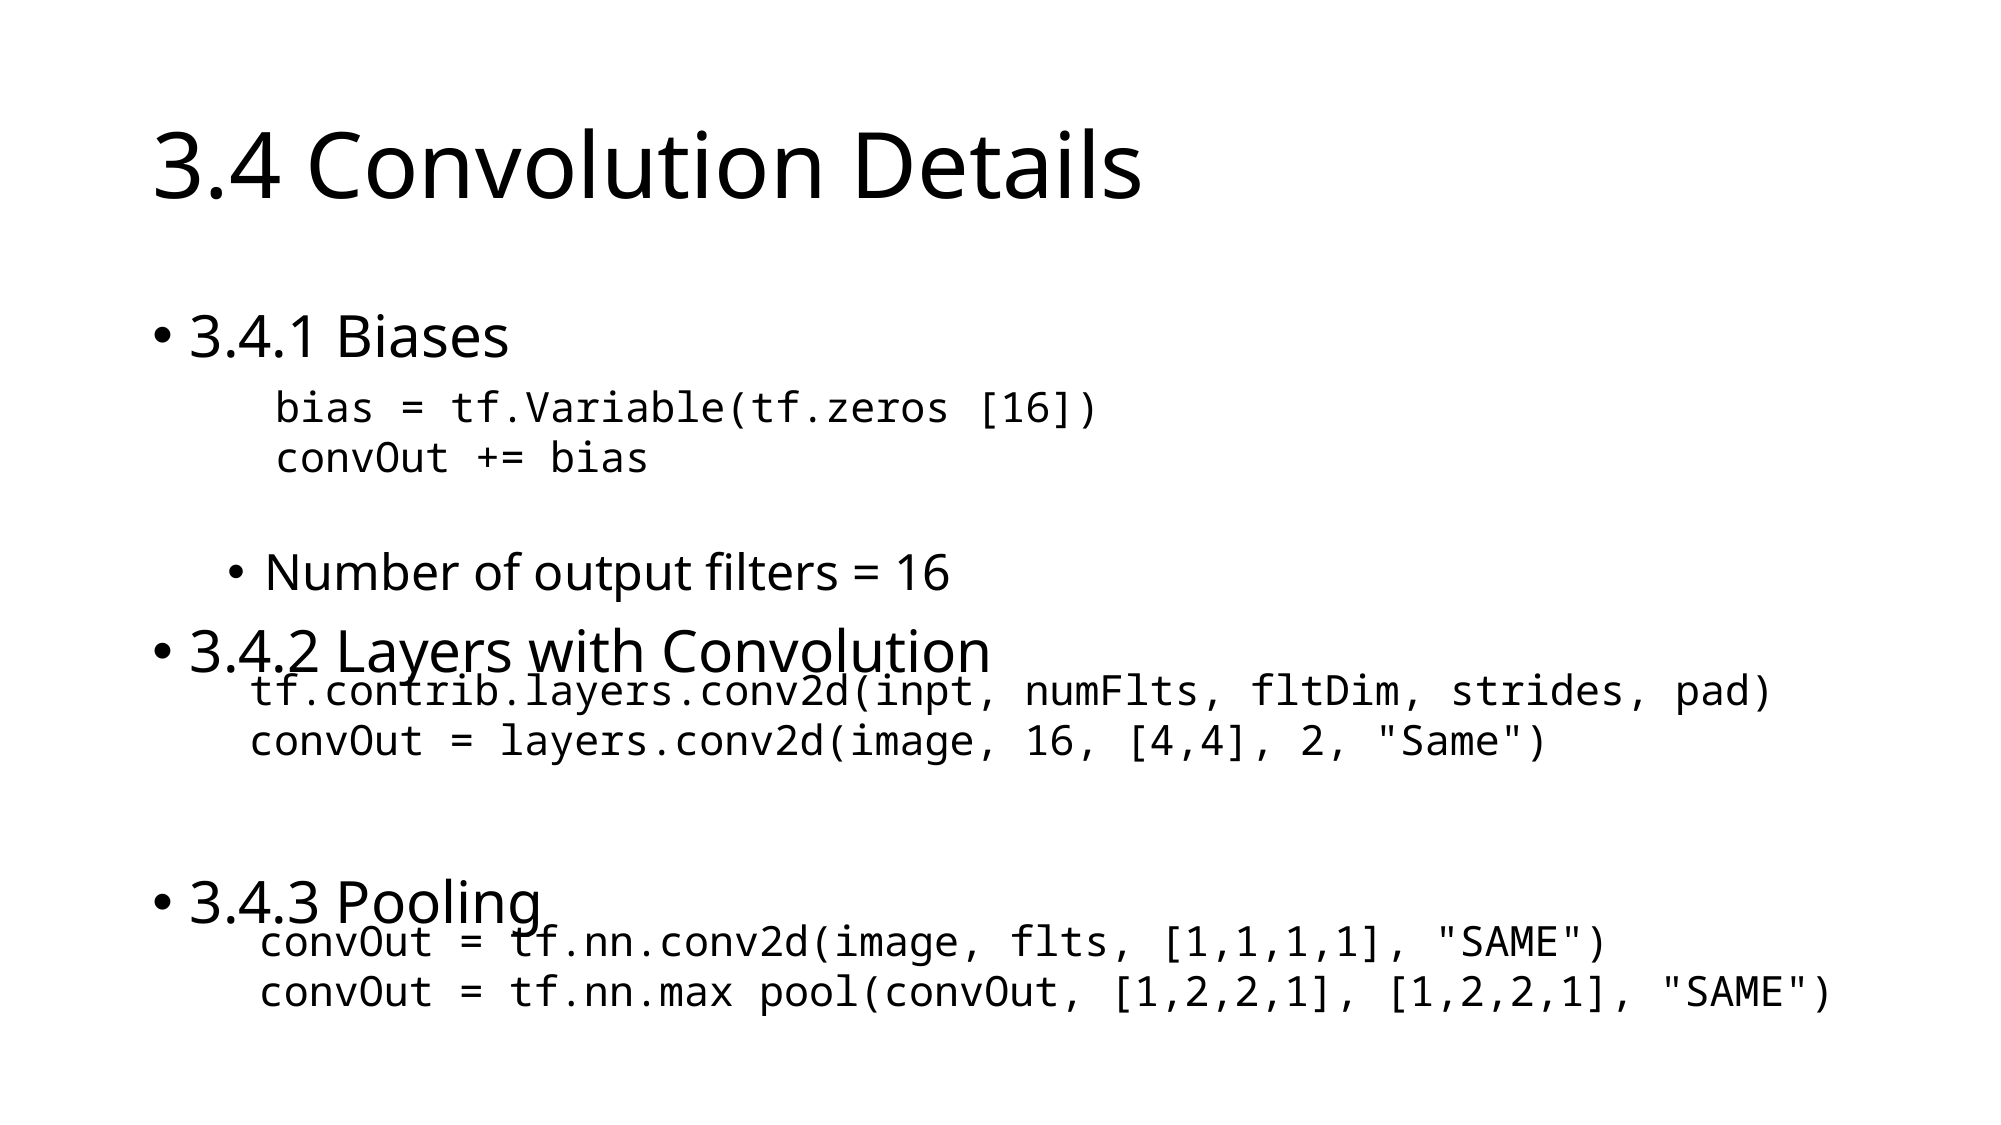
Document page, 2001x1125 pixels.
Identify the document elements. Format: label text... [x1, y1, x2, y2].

list 3.4.1 Biases Number of output filters = 16 3.4.2 Layers with Convolution 3.4.3 Pooling [137, 299, 1863, 1014]
text_box tf.contrib.layers.conv2d(inpt, numFlts, fltDim, strides, pad) convOut = layers.conv2d(image, 16, [4,4], 2, "Same") [234, 656, 1789, 772]
text_box bias = tf.Variable(tf.zeros [16]) convOut += bias [260, 373, 1115, 488]
text_box convOut = tf.nn.conv2d(image, flts, [1,1,1,1], "SAME") convOut = tf.nn.max pool(convOut, [1,2,2,1], [1,2,2,1], "SAME") [243, 907, 1849, 1022]
title 3.4 Convolution Details [137, 59, 1863, 278]
